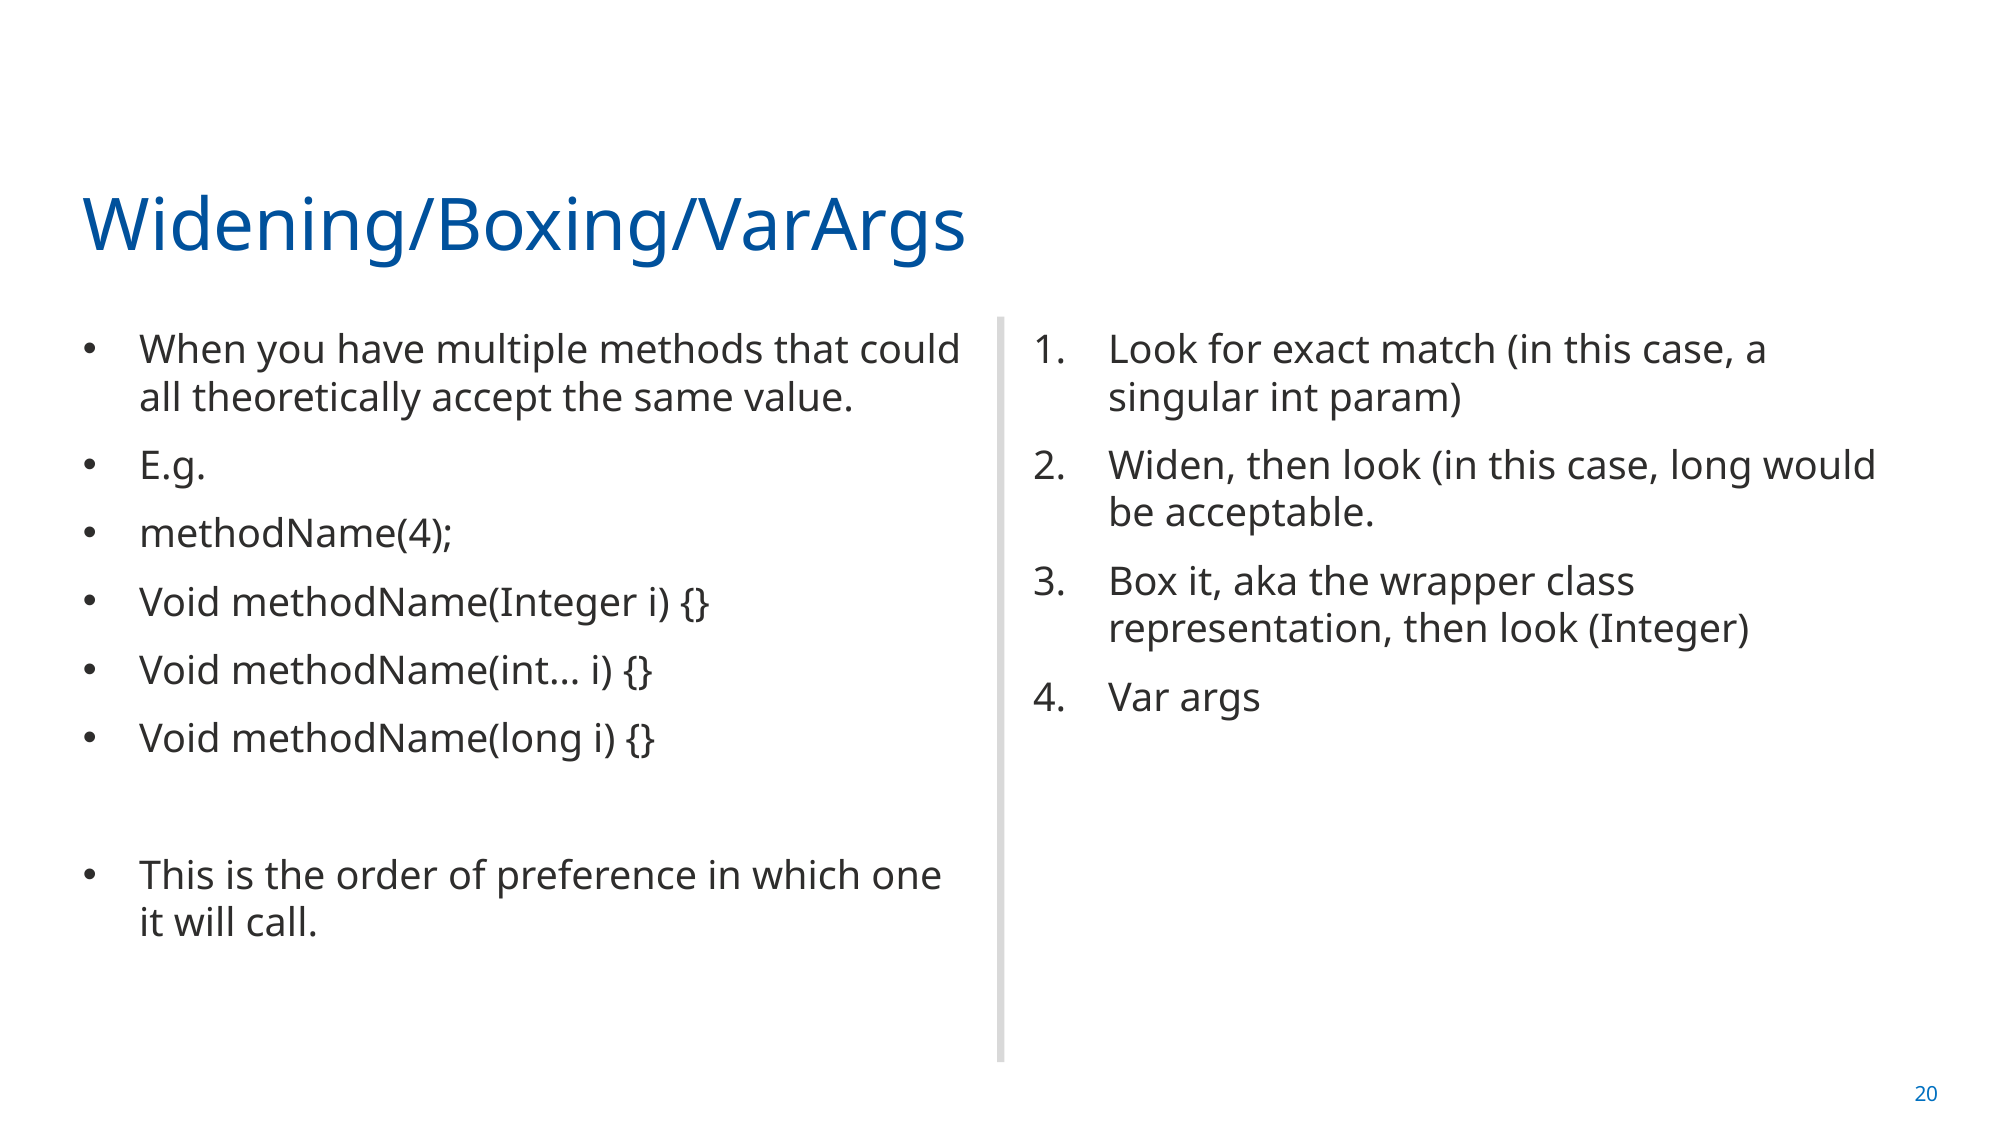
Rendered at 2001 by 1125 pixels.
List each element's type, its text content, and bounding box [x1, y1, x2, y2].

list When you have multiple methods that could all theoretically accept the same value. E.g. methodName(4); Void methodName(Integer i) {} Void methodName(int… i) {} Void methodName(long i) {} This is the order of preference in which one it will call. [67, 316, 984, 1063]
title Widening/Boxing/VarArgs [67, 170, 1565, 273]
list Look for exact match (in this case, a singular int param) Widen, then look (in this case, long would be acceptable. Box it, aka the wrapper class representation, then look (Integer) Var args [1018, 316, 1934, 1063]
